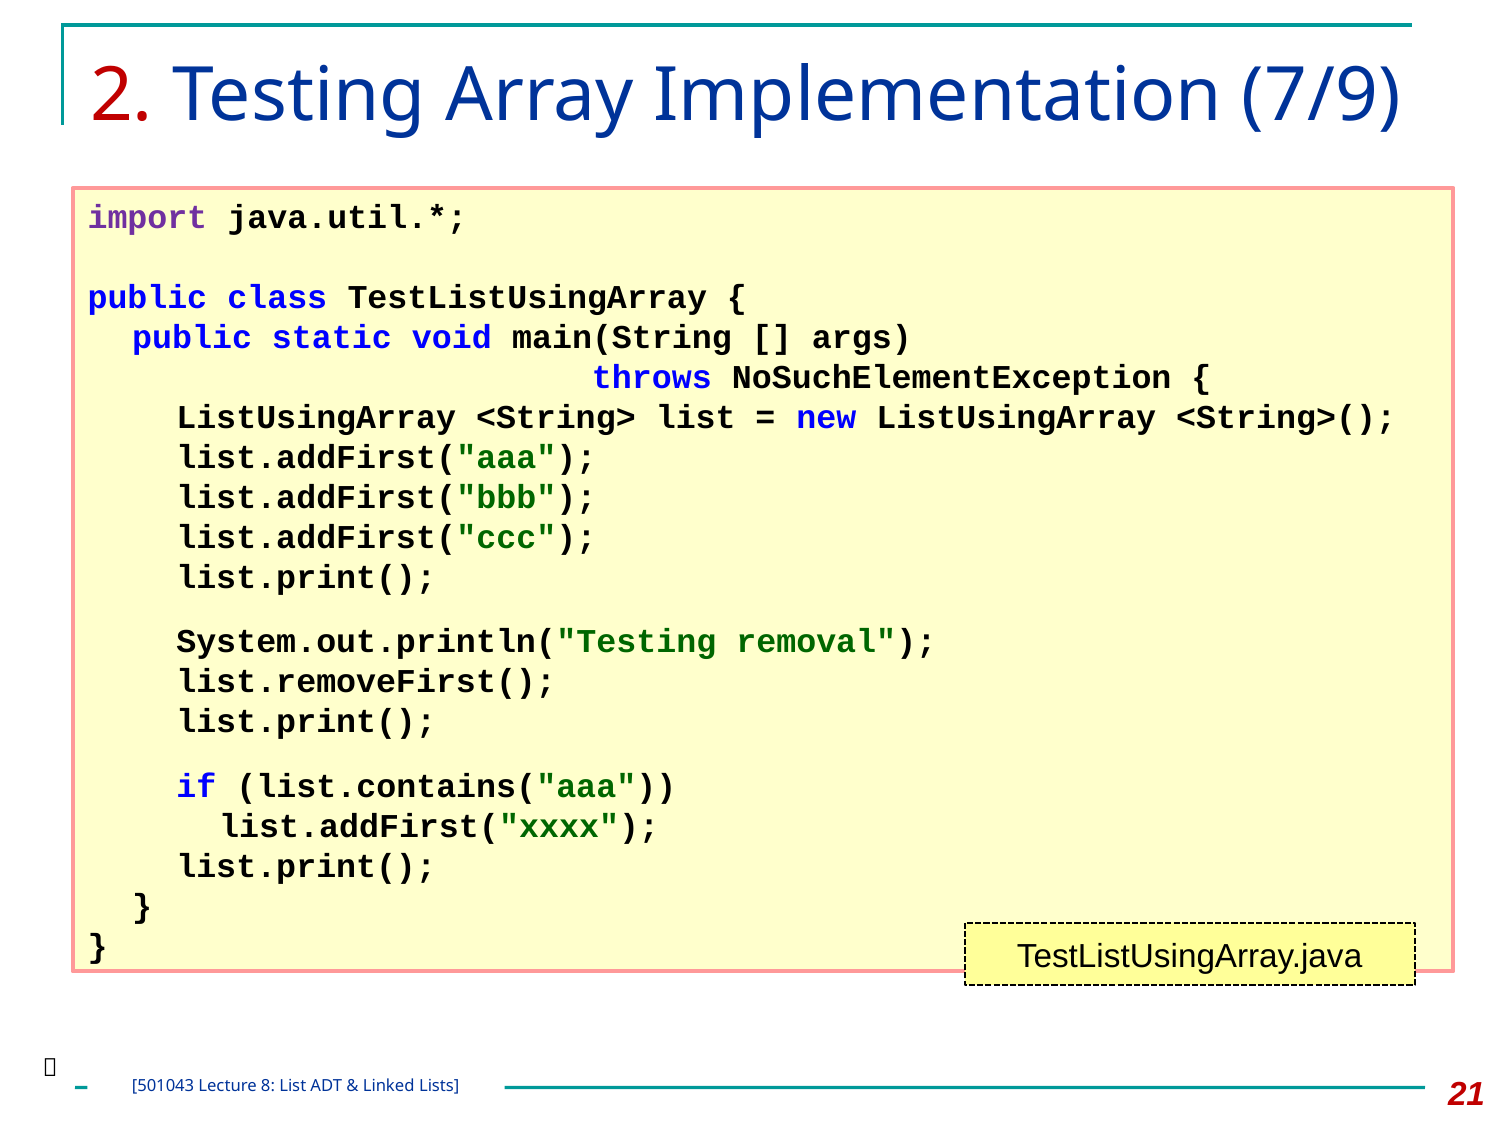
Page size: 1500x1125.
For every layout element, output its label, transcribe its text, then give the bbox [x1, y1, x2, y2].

text_box  [24, 1050, 75, 1083]
text_box [501043 Lecture 8: List ADT & Linked Lists] [87, 1074, 505, 1105]
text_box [72, 187, 1454, 986]
title 2. Testing Array Implementation (7/9) [74, 37, 1426, 168]
slide_number 21 [1400, 1065, 1500, 1125]
